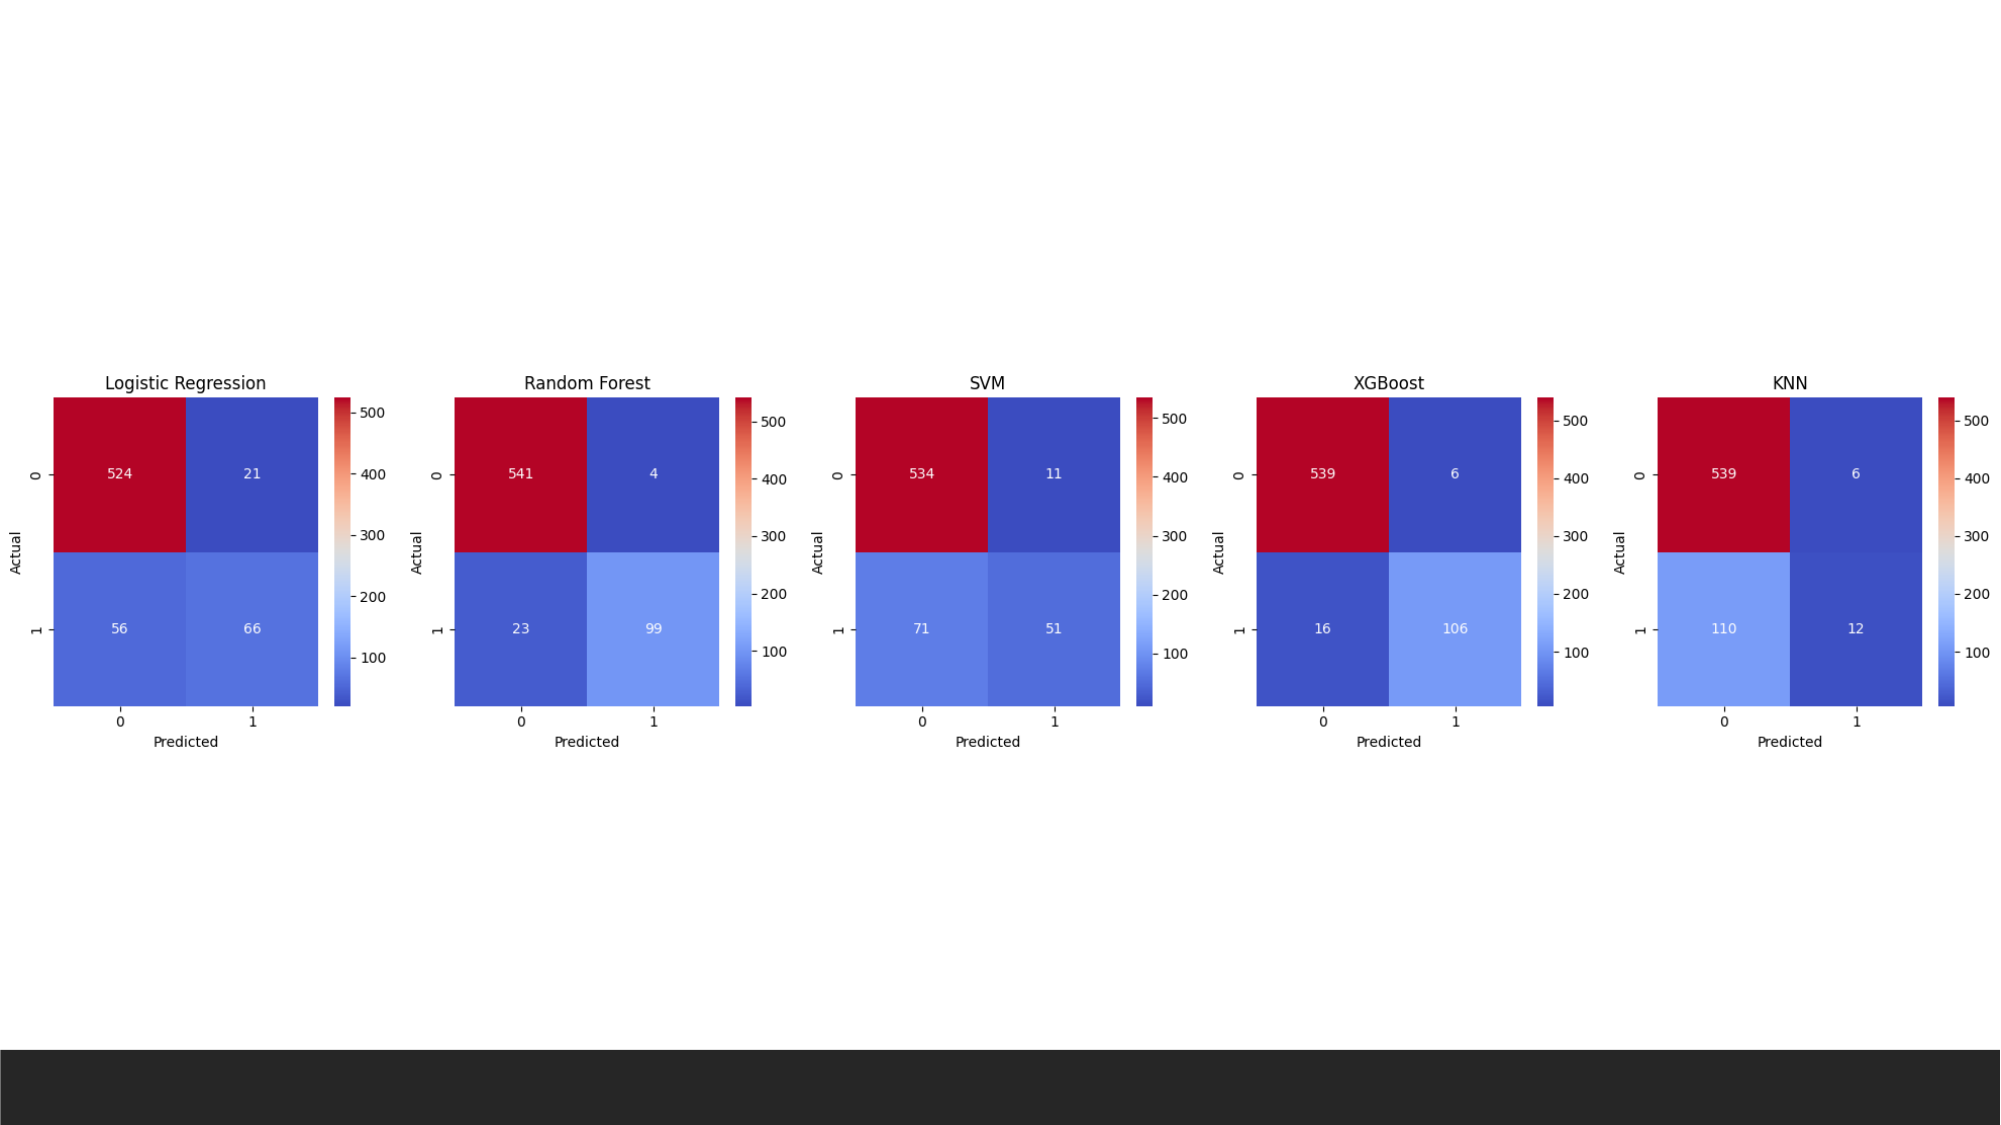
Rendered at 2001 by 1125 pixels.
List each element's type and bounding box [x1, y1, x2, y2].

picture [0, 365, 2000, 760]
